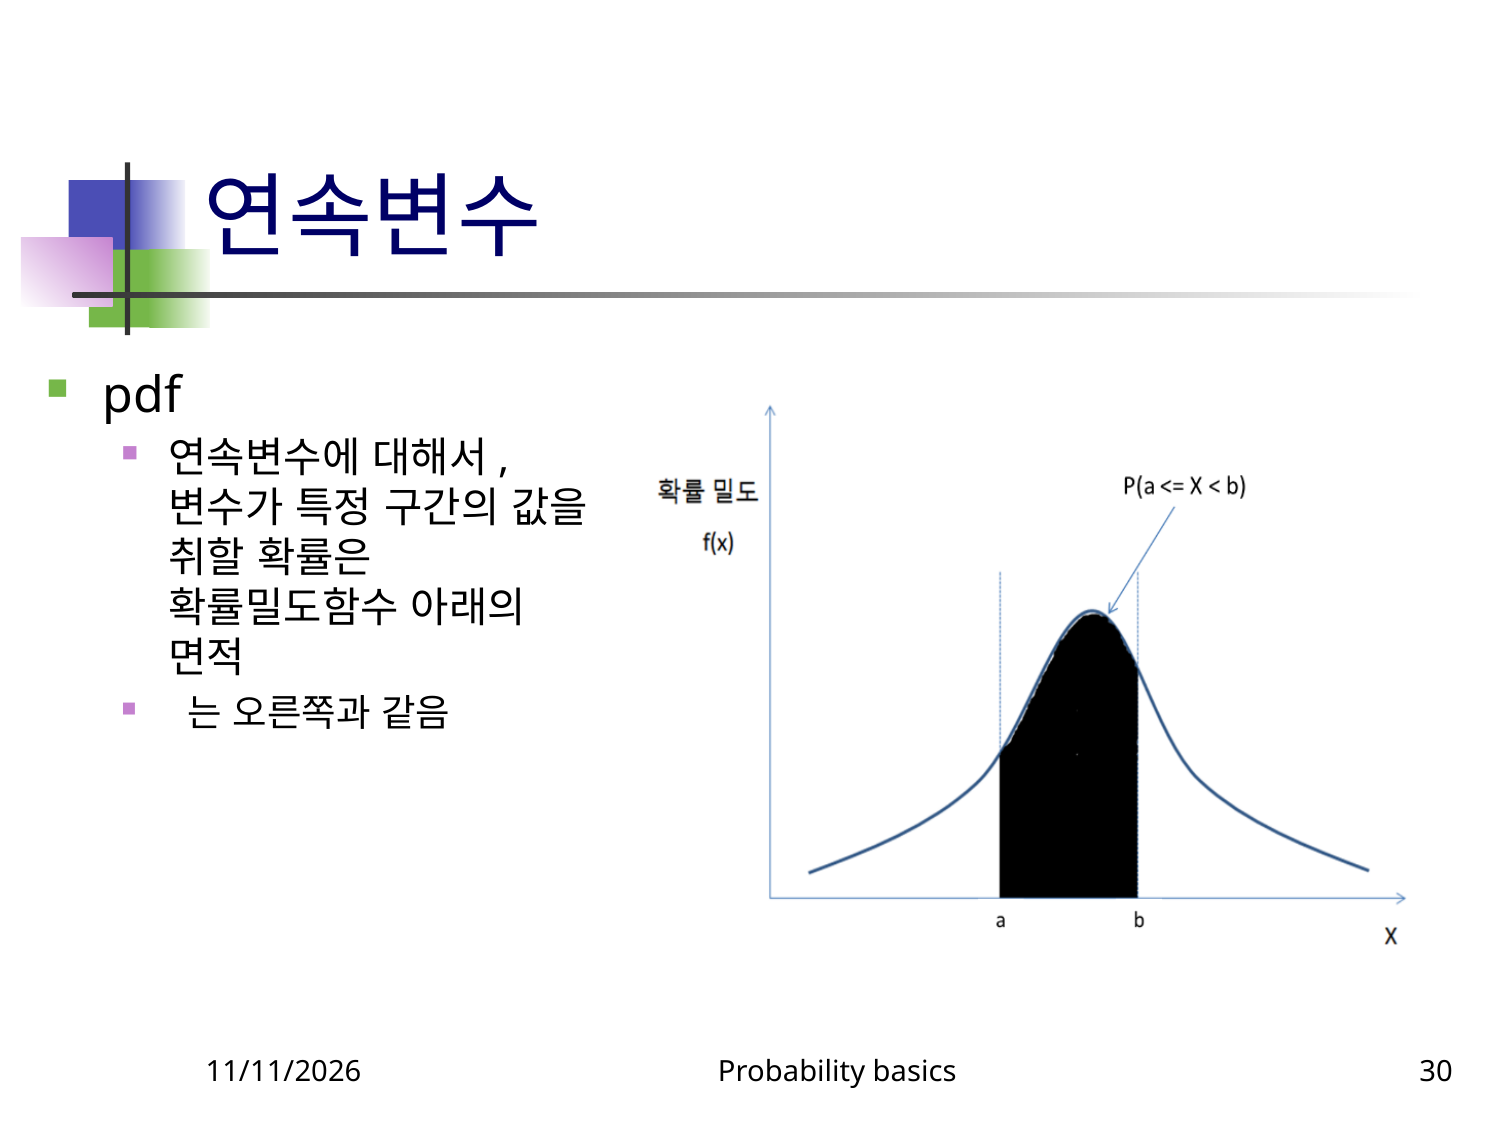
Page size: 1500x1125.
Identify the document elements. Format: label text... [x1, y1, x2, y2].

slide_number 30 [1155, 1024, 1468, 1100]
picture [651, 399, 1413, 963]
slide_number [190, 1024, 504, 1100]
title 연속변수 [188, 35, 1468, 275]
footer Probability basics [600, 1024, 1075, 1100]
